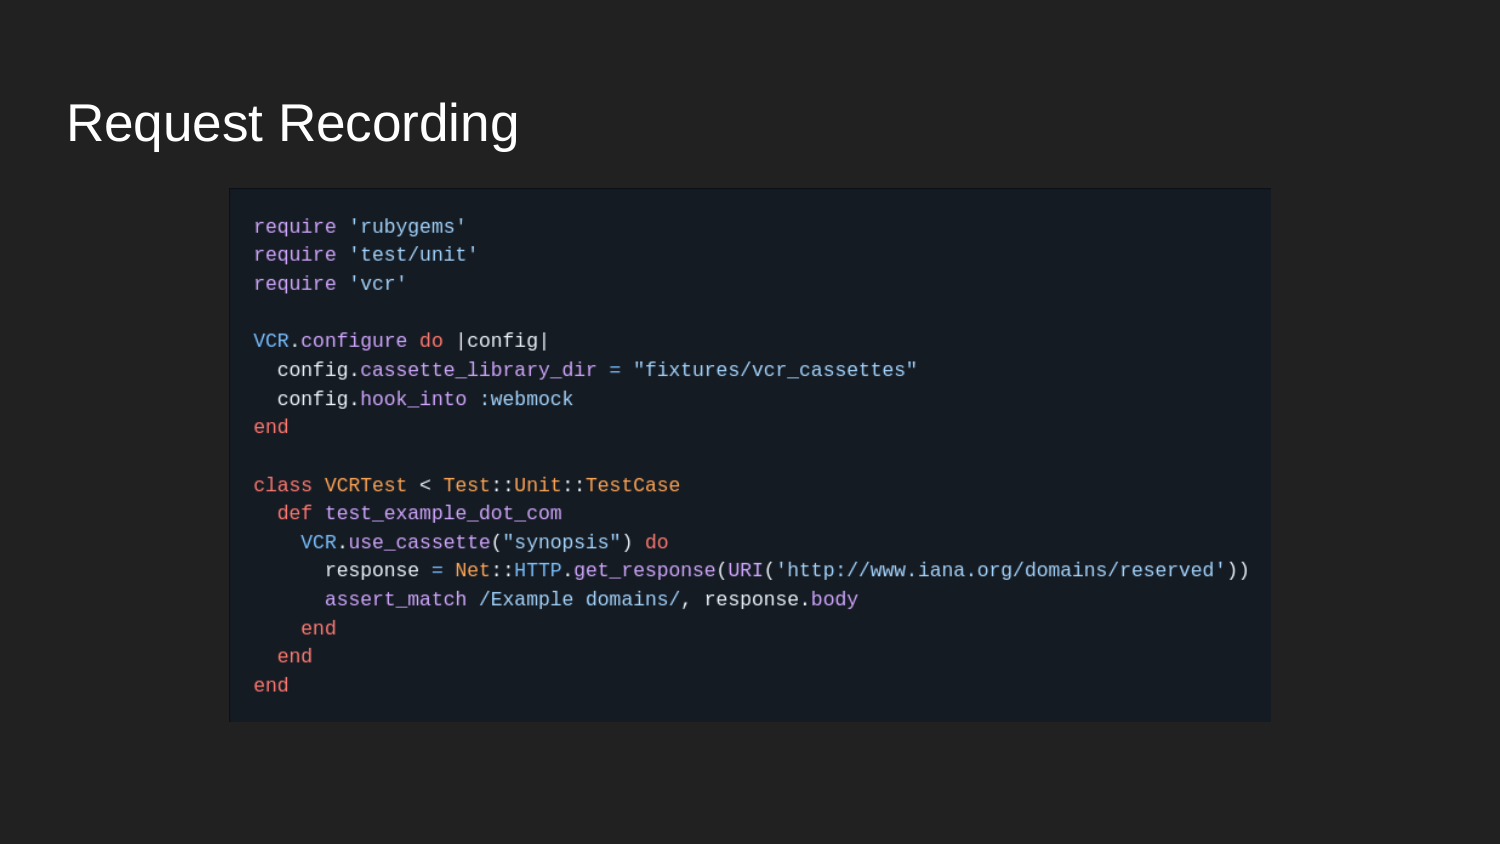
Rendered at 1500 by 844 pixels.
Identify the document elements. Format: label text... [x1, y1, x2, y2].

title Request Recording [51, 72, 1449, 167]
picture [229, 188, 1271, 723]
